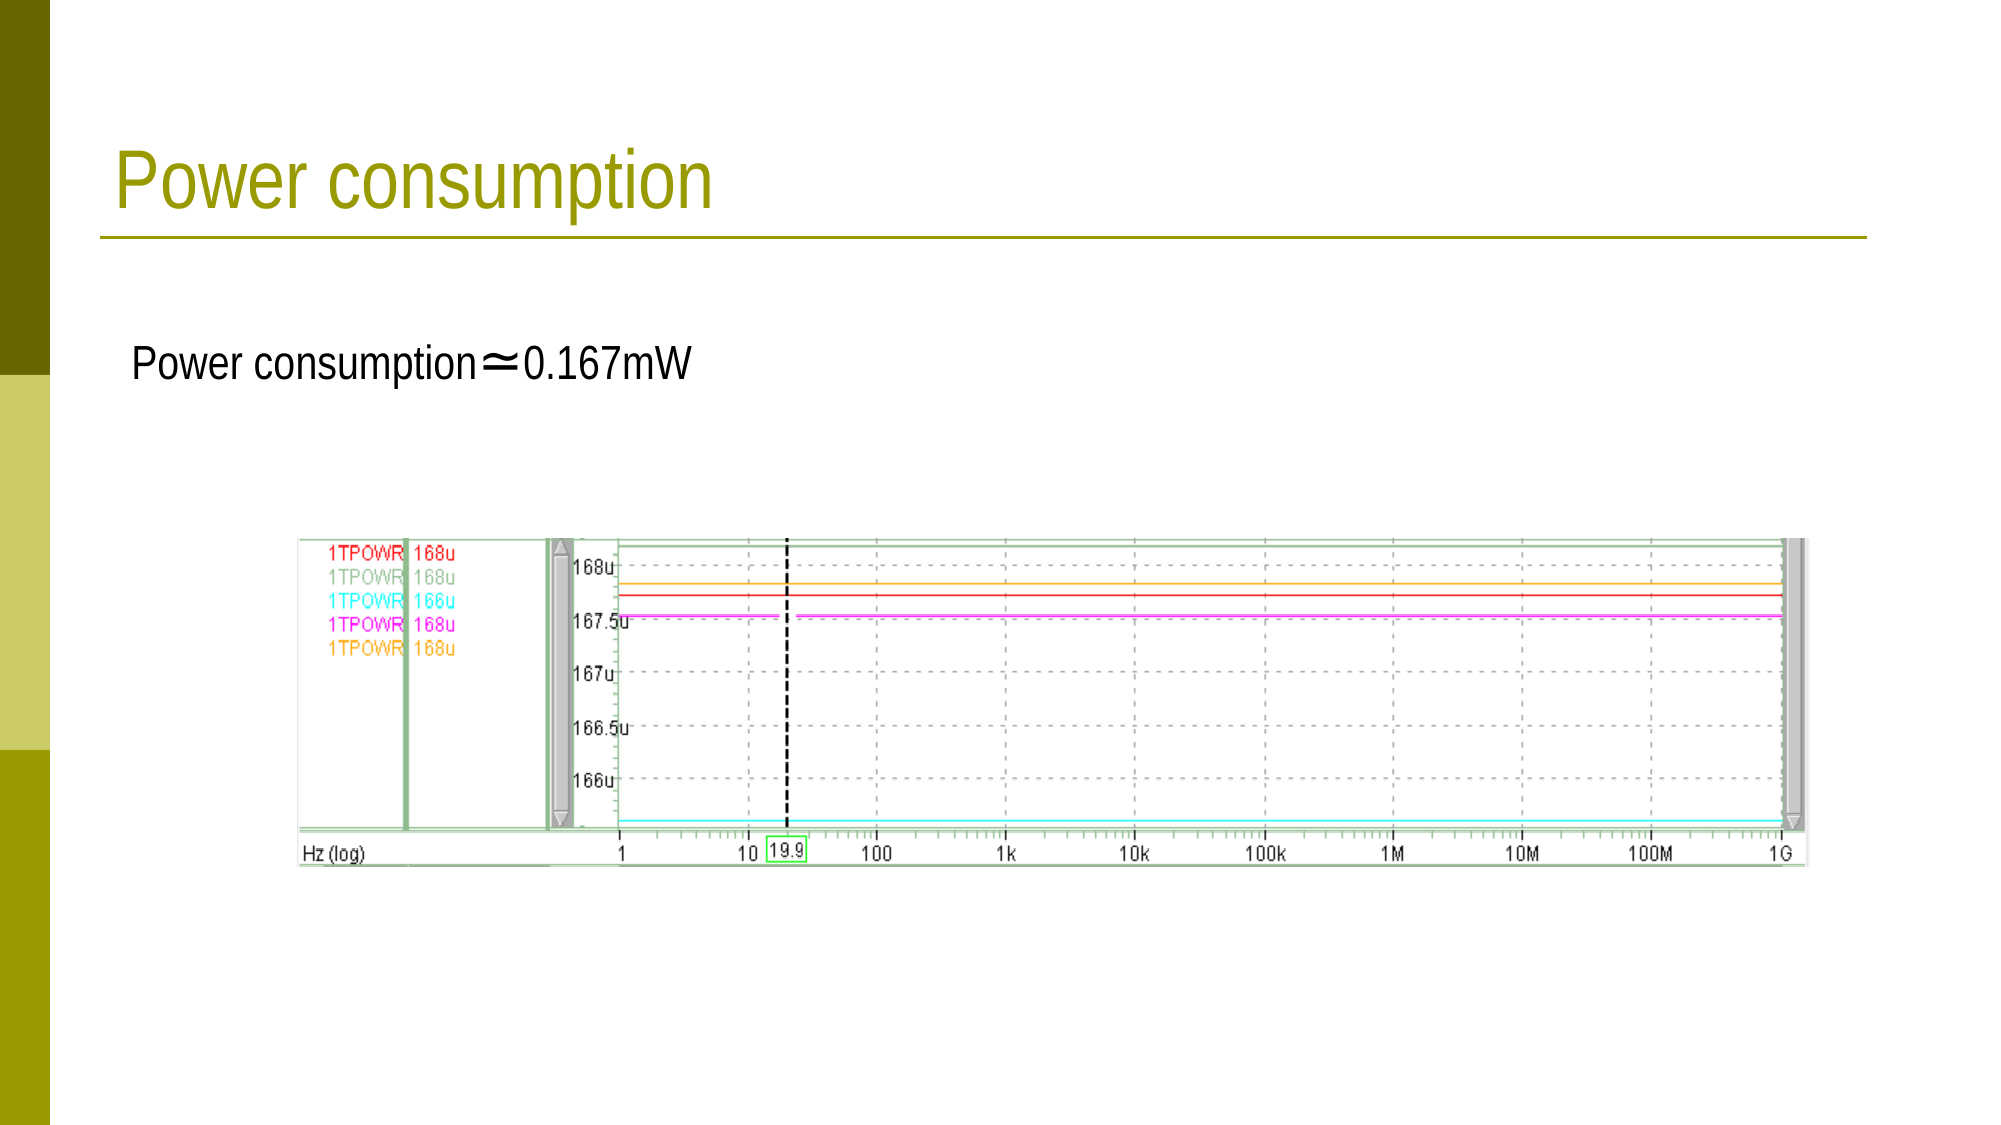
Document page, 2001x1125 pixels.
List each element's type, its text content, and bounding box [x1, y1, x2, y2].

picture [297, 538, 1810, 867]
text_box Power consumption≃0.167mW [116, 309, 1394, 405]
title Power consumption [99, 45, 1900, 233]
